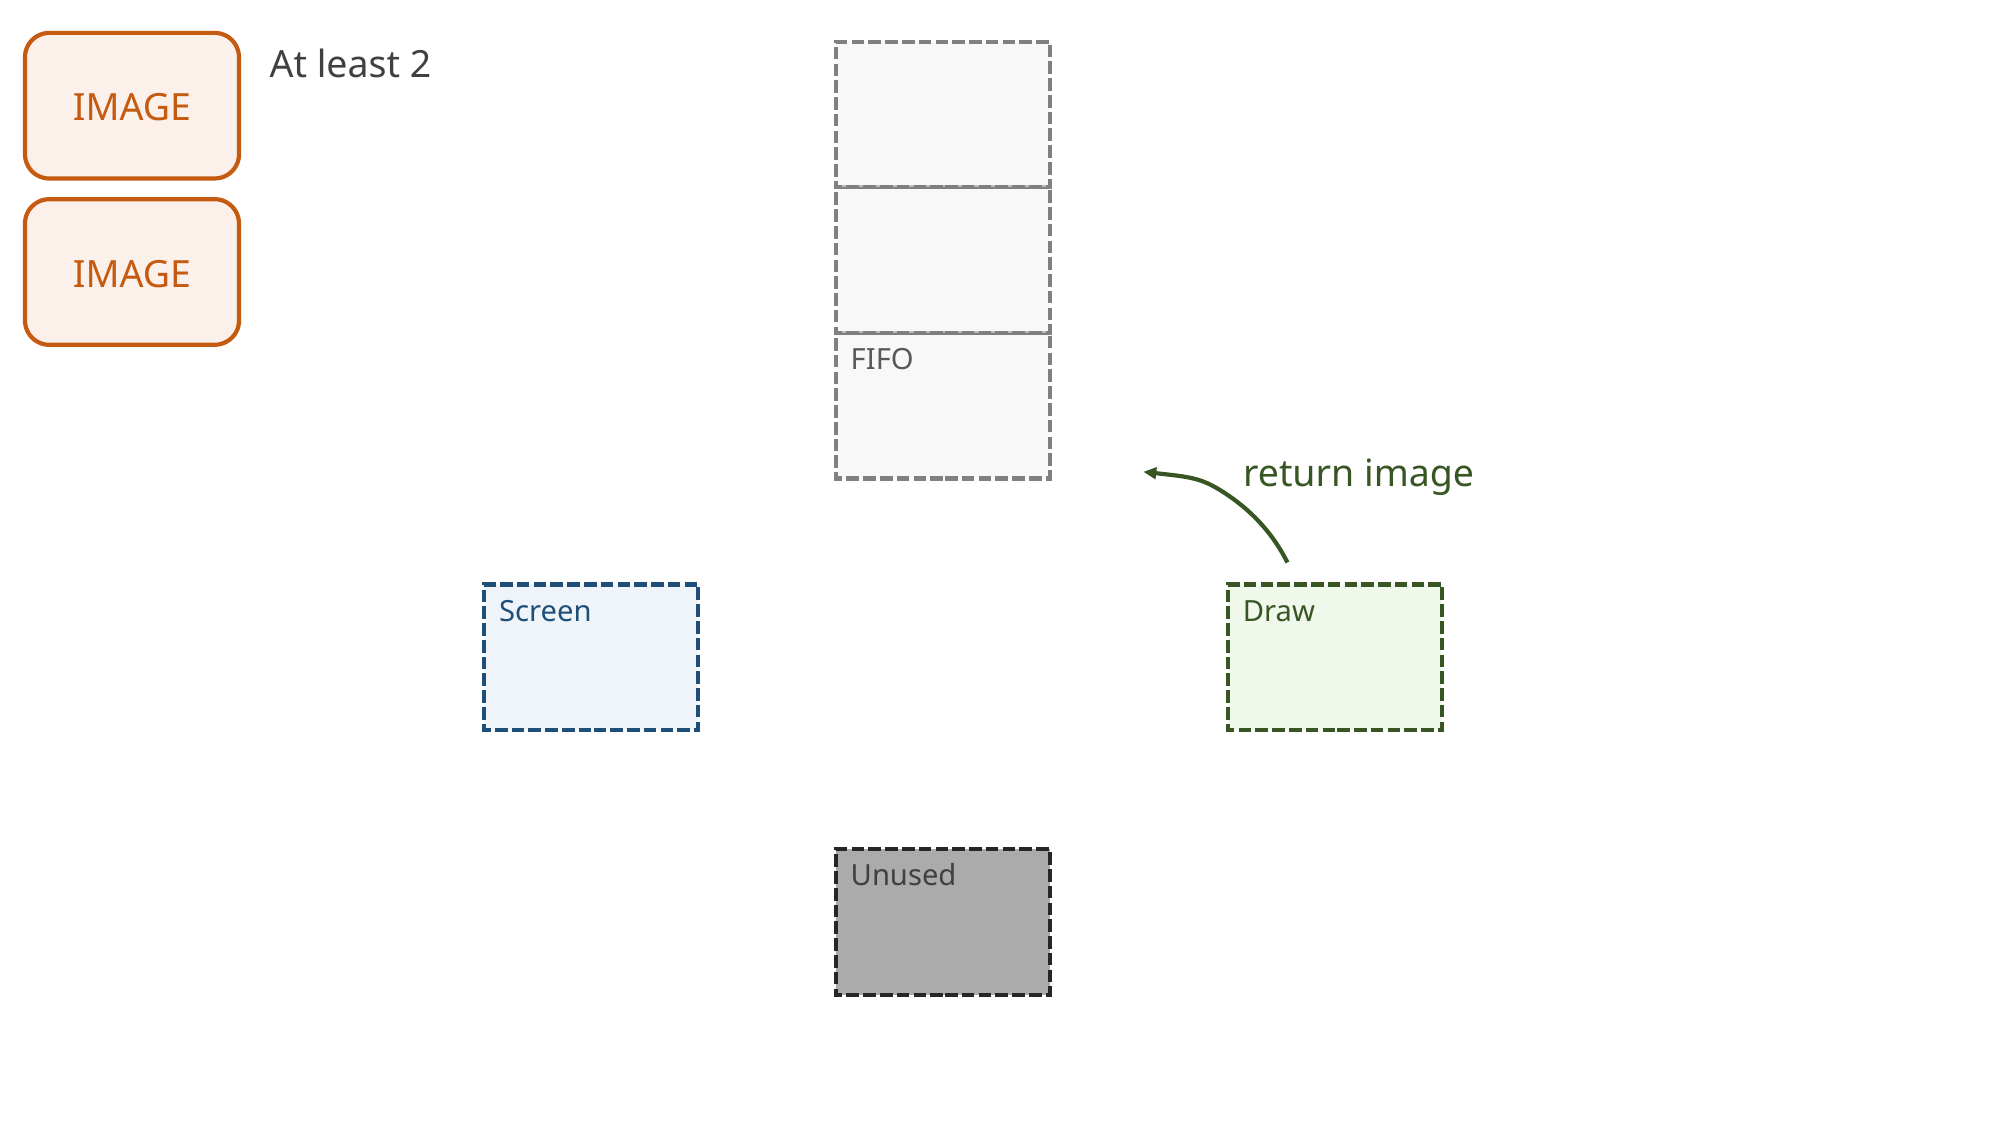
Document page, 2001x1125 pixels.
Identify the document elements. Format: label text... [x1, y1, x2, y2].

text_box Unused [835, 848, 1051, 996]
text_box At least 2 [254, 32, 447, 93]
text_box IMAGE [23, 31, 241, 180]
text_box return image [1228, 441, 1490, 502]
text_box [1143, 467, 1289, 563]
text_box IMAGE [23, 198, 241, 346]
text_box Draw [1227, 583, 1443, 731]
text_box Screen [483, 583, 699, 731]
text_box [835, 41, 1050, 479]
